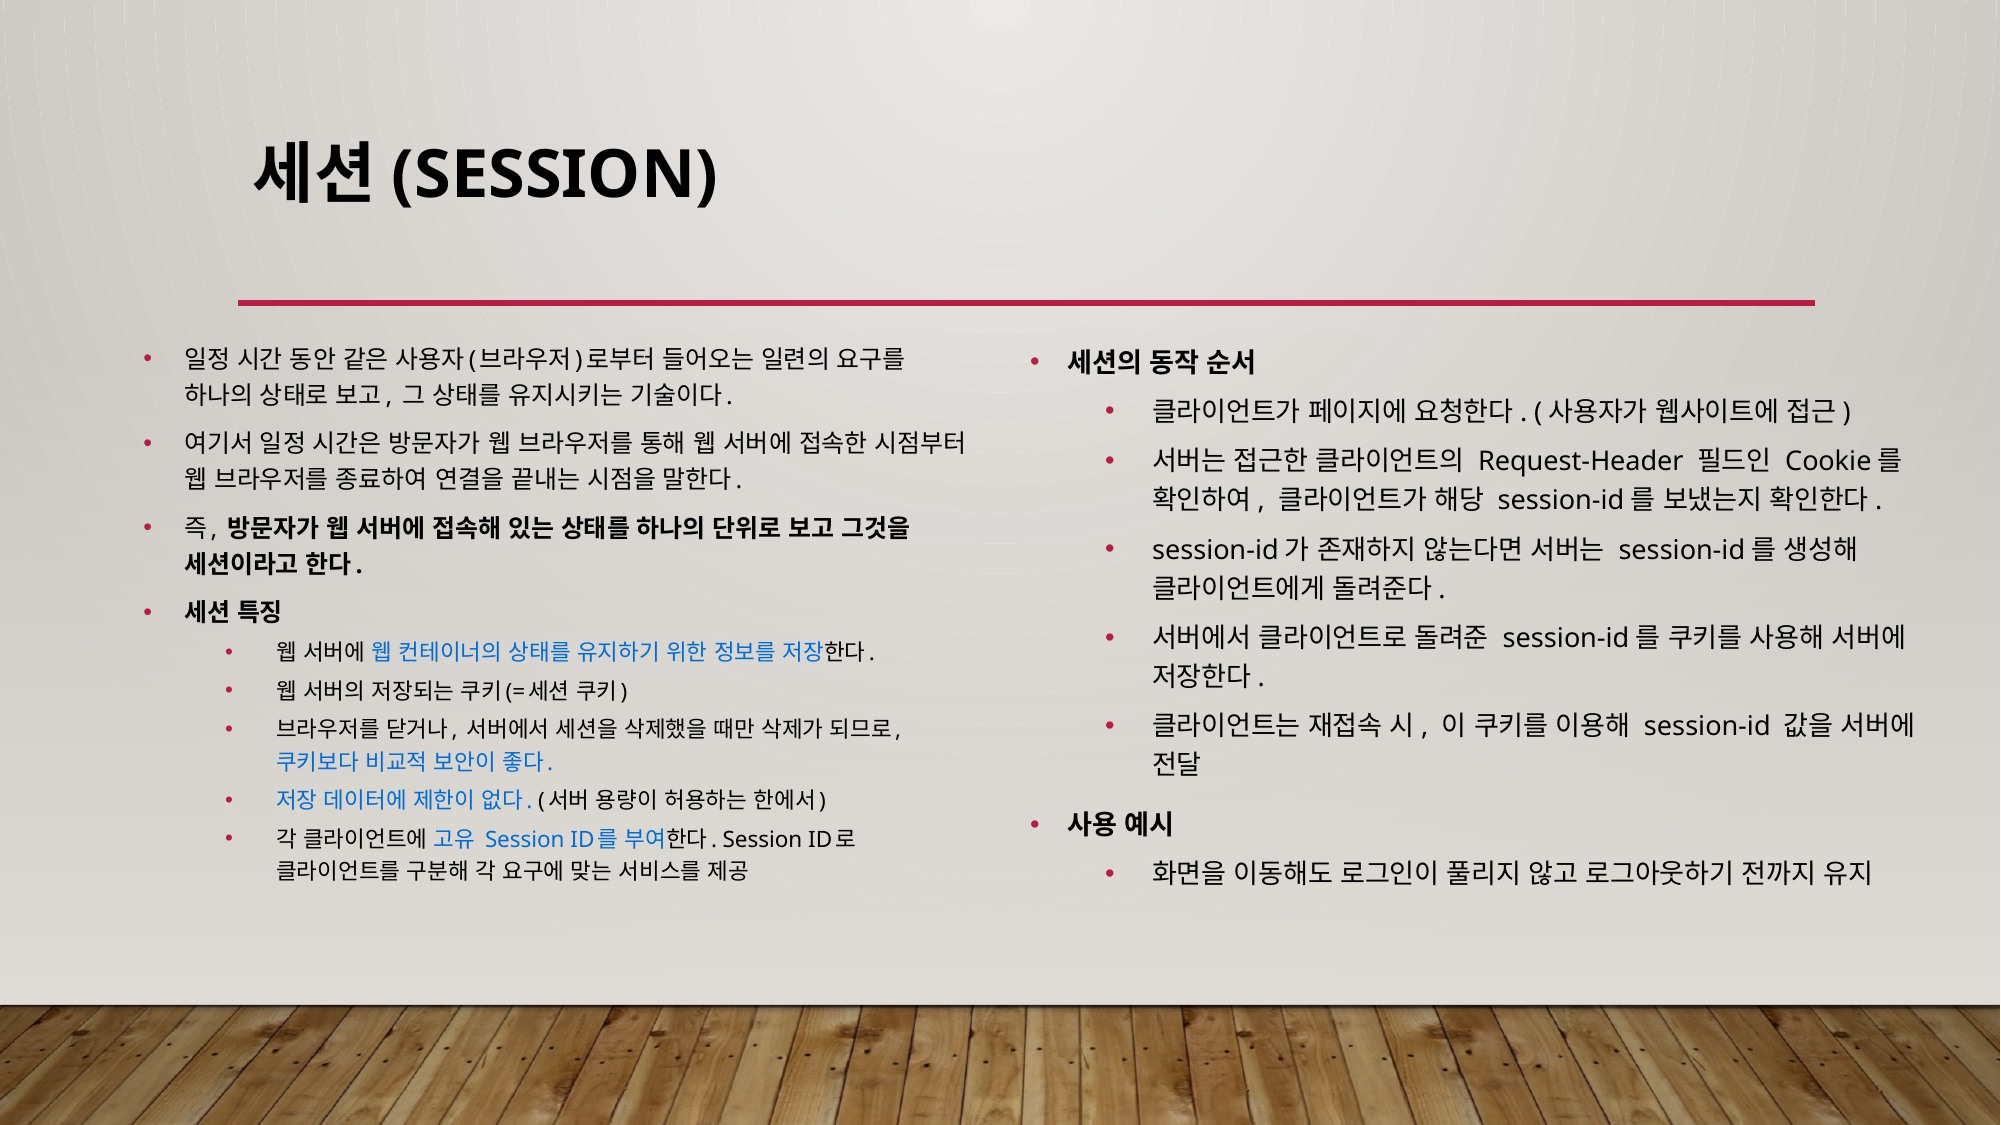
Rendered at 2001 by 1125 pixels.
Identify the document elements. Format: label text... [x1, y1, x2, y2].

title 세션(Session) [237, 132, 1814, 306]
list 세션의 동작 순서 클라이언트가 페이지에 요청한다. (사용자가 웹사이트에 접근) 서버는 접근한 클라이언트의 Request-Header 필드인 Cookie를 확인하여, 클라이언트가 해당 session-id를 보냈는지 확인한다. session-id가 존재하지 않는다면 서버는 session-id를 생성해 클라이언트에게 돌려준다. 서버에서 클라이언트로 돌려준 session-id를 쿠키를 사용해 서버에 저장한다. 클라이언트는 재접속 시, 이 쿠키를 이용해 session-id 값을 서버에 전달 사용 예시 화면을 이동해도 로그인이 풀리지 않고 로그아웃하기 전까지 유지 [1015, 330, 1944, 896]
picture [0, 1005, 2000, 1125]
list 일정 시간 동안 같은 사용자(브라우저)로부터 들어오는 일련의 요구를 하나의 상태로 보고, 그 상태를 유지시키는 기술이다. 여기서 일정 시간은 방문자가 웹 브라우저를 통해 웹 서버에 접속한 시점부터 웹 브라우저를 종료하여 연결을 끝내는 시점을 말한다. 즉, 방문자가 웹 서버에 접속해 있는 상태를 하나의 단위로 보고 그것을 세션이라고 한다. 세션 특징 웹 서버에 웹 컨테이너의 상태를 유지하기 위한 정보를 저장한다. 웹 서버의 저장되는 쿠키(=세션 쿠키) 브라우저를 닫거나, 서버에서 세션을 삭제했을 때만 삭제가 되므로, 쿠키보다 비교적 보안이 좋다. 저장 데이터에 제한이 없다. (서버 용량이 허용하는 한에서) 각 클라이언트에 고유 Session ID를 부여한다. Session ID로 클라이언트를 구분해 각 요구에 맞는 서비스를 제공 [128, 329, 985, 896]
